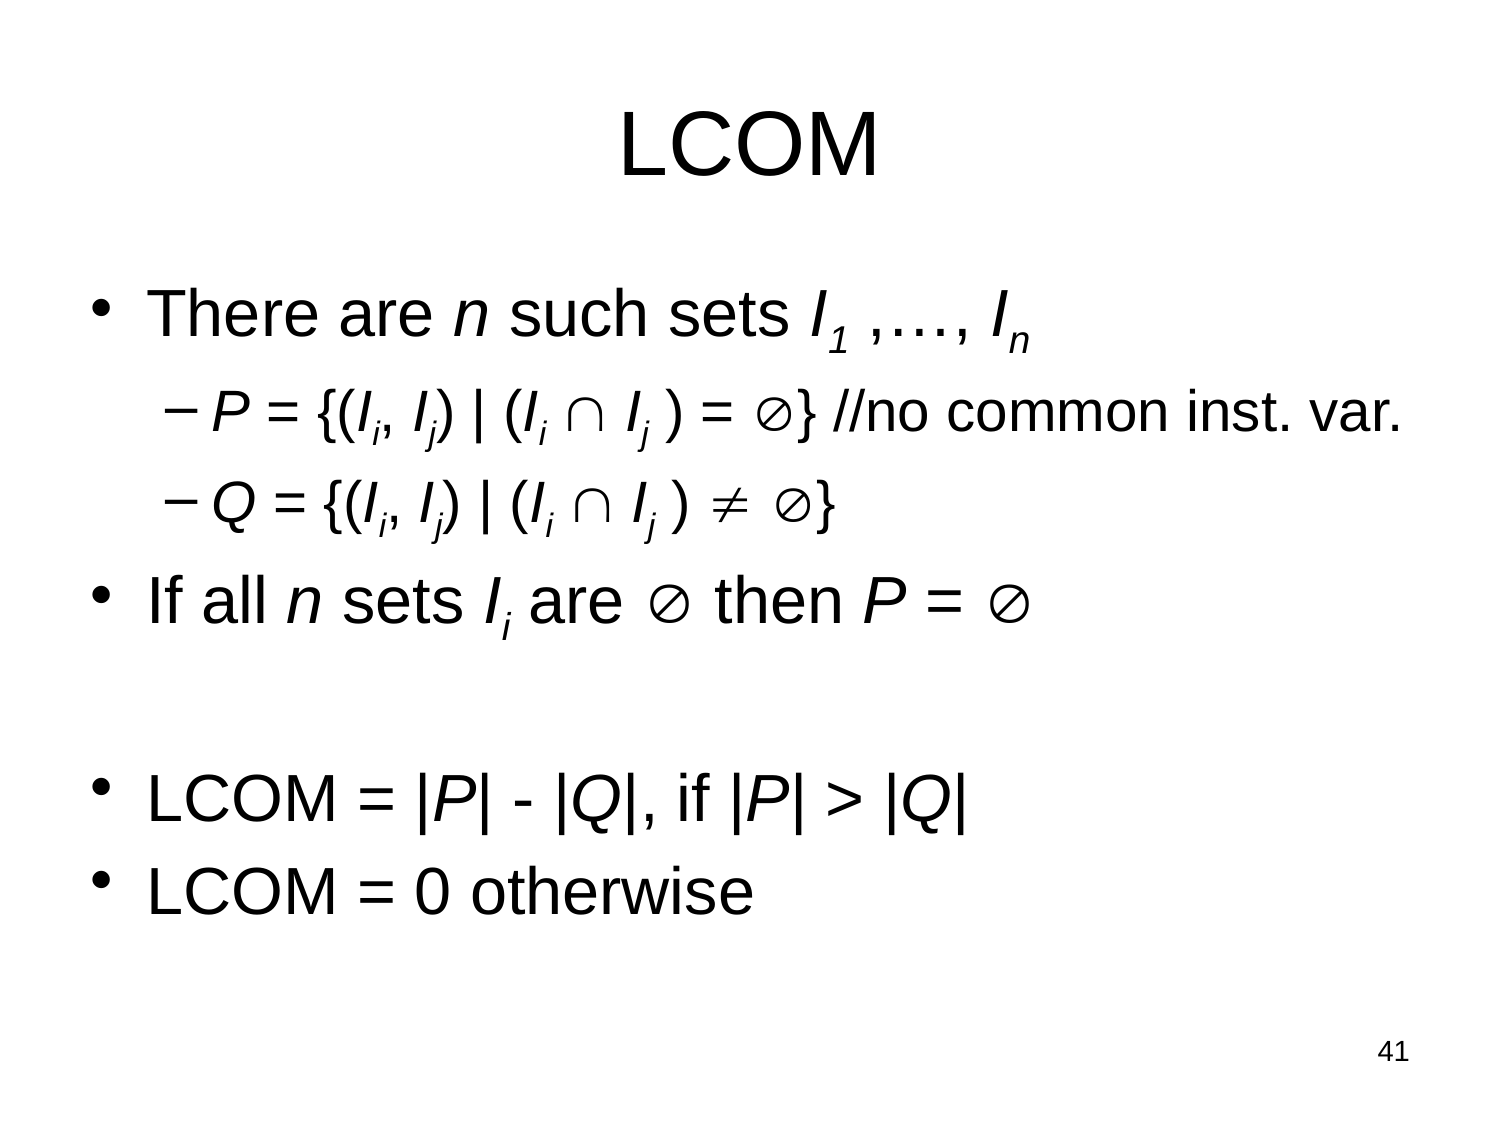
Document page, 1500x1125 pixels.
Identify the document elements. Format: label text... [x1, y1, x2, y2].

slide_number 41 [1074, 1024, 1426, 1103]
title LCOM [74, 44, 1426, 233]
list There are n such sets I1 ,…, In P = {(Ii, Ij) | (Ii  Ij ) = } //no common inst. var. Q = {(Ii, Ij) | (Ii  Ij )  } If all n sets Ii are  then P =  LCOM = |P| - |Q|, if |P| > |Q| LCOM = 0 otherwise [74, 262, 1463, 1006]
